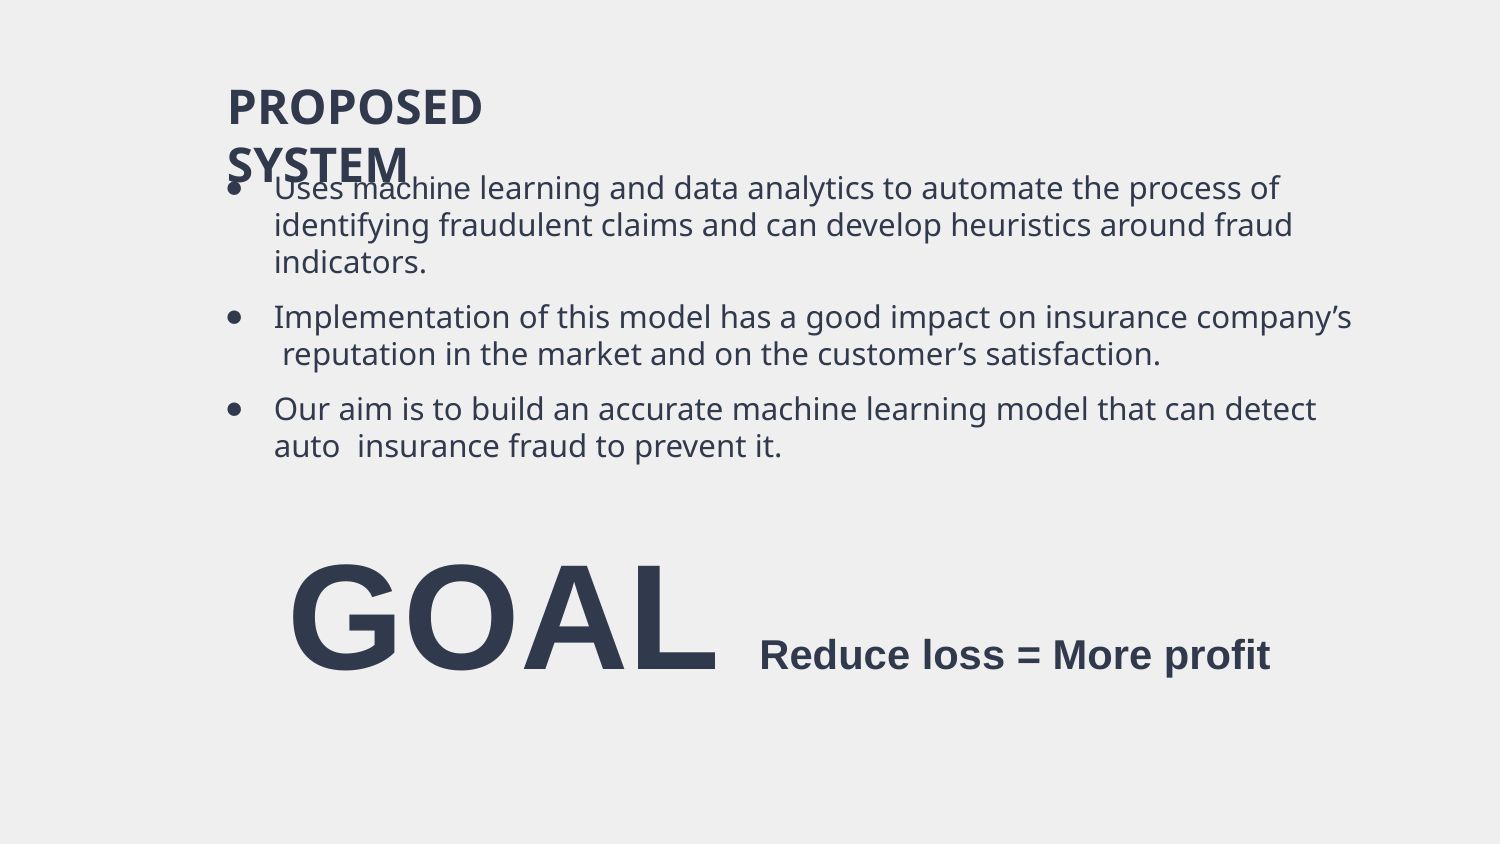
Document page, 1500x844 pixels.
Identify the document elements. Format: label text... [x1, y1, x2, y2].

text_box Reduce loss = More profit [757, 625, 1272, 678]
text_box Uses machine learning and data analytics to automate the process of identifying fraudulent claims and can develop heuristics around fraud indicators. Implementation of this model has a good impact on insurance company’s reputation in the market and on the customer’s satisfaction. Our aim is to build an accurate machine learning model that can detect auto insurance fraud to prevent it. [224, 165, 1356, 464]
text_box GOAL [285, 517, 723, 700]
title PROPOSED SYSTEM [224, 74, 677, 165]
